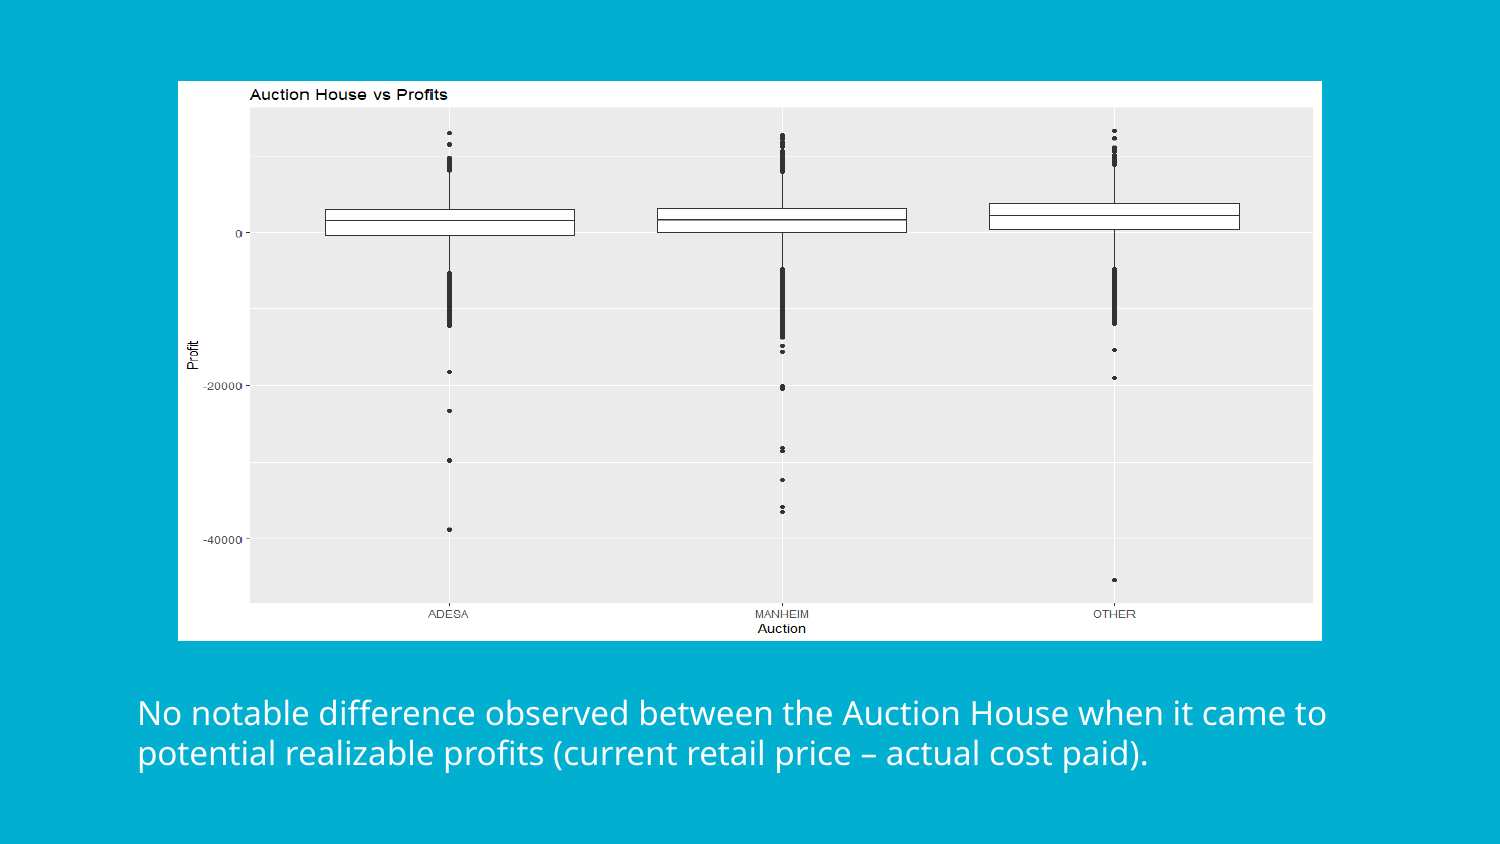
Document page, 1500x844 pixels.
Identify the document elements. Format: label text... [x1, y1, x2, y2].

text_box No notable difference observed between the Auction House when it came to potential realizable profits (current retail price – actual cost paid). [69, 686, 1431, 767]
picture [178, 81, 1322, 641]
